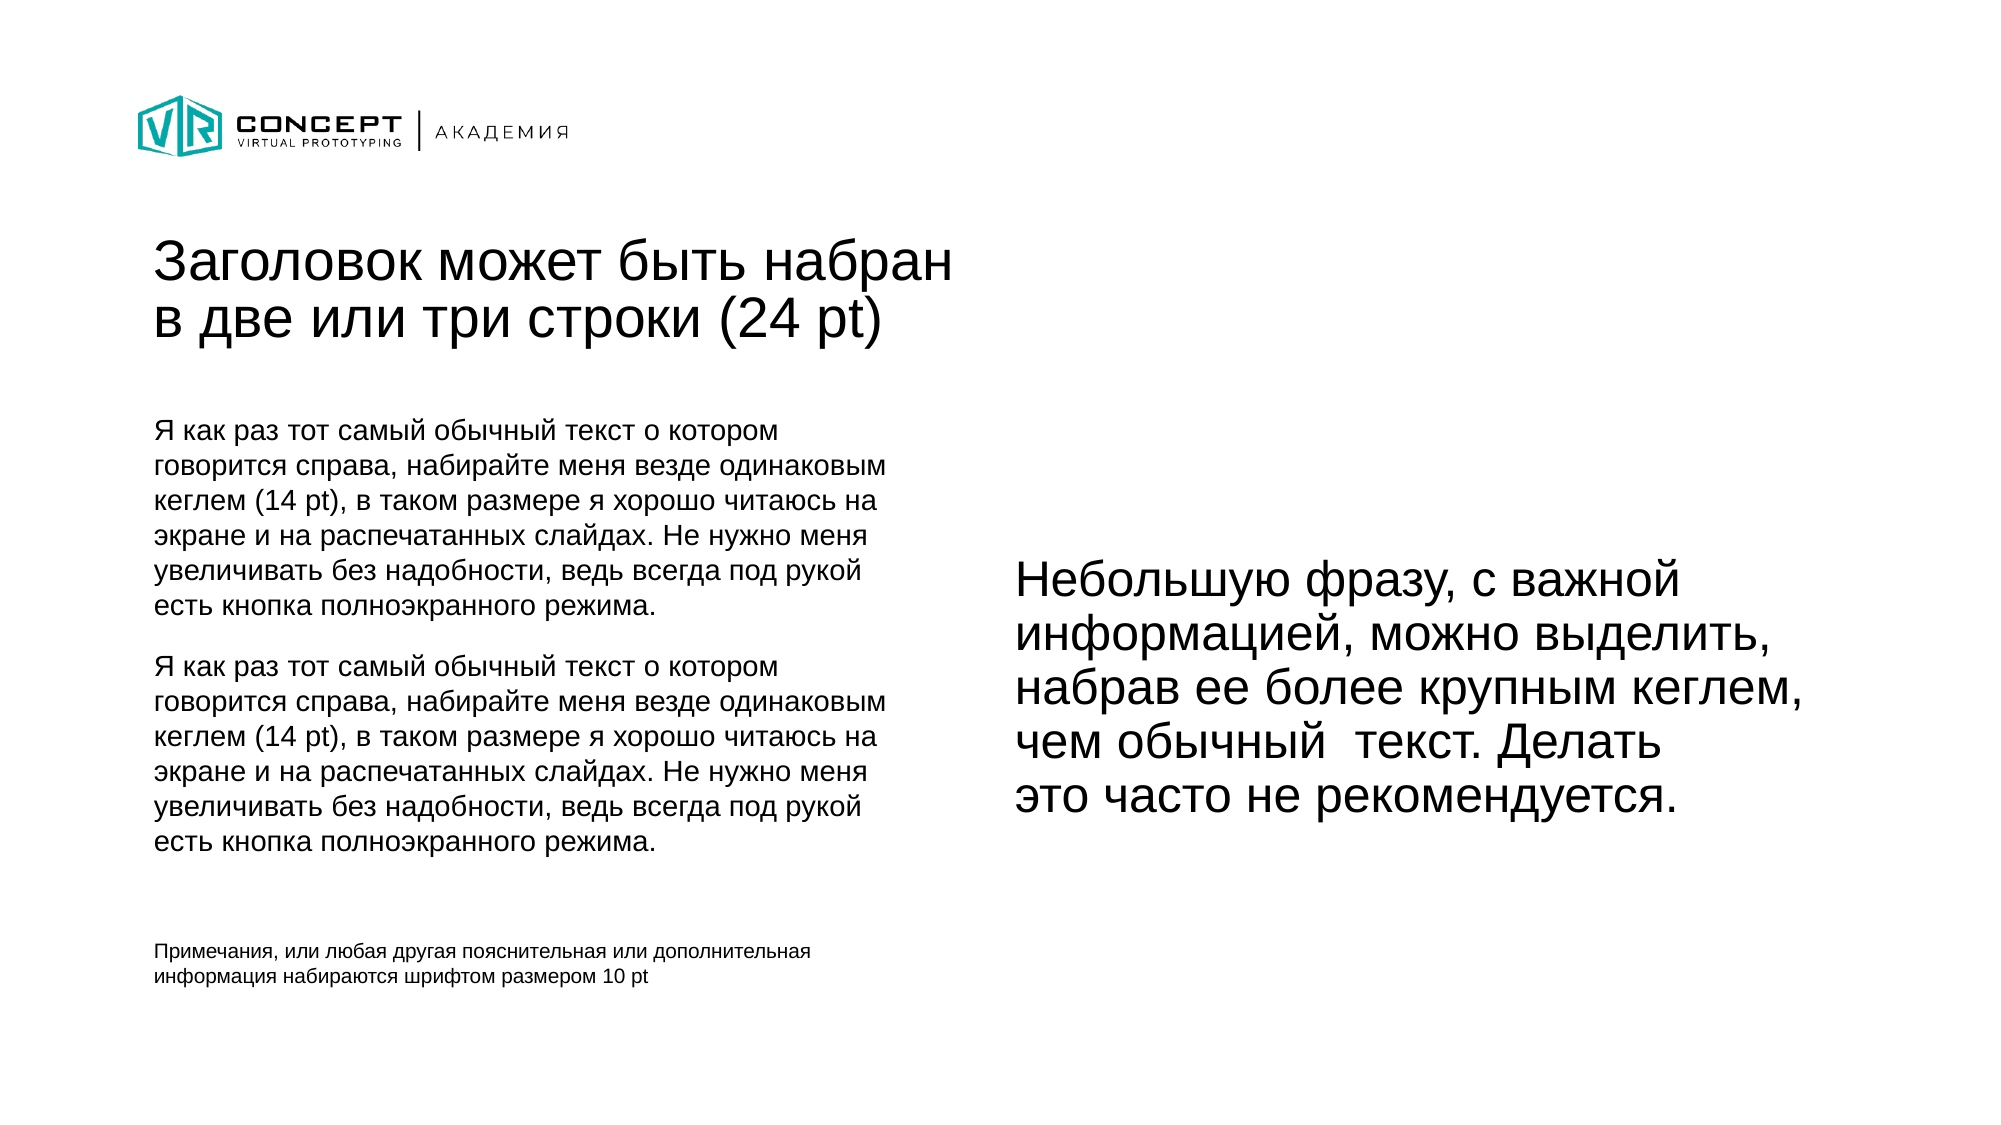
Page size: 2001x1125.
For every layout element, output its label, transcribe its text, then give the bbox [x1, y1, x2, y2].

text_box Я как раз тот самый обычный текст о котором говорится справа, набирайте меня везде одинаковым кеглем (14 pt), в таком размере я хорошо читаюсь на экране и на распечатанных слайдах. Не нужно меня увеличивать без надобности, ведь всегда под рукой есть кнопка полноэкранного режима. Я как раз тот самый обычный текст о котором говорится справа, набирайте меня везде одинаковым кеглем (14 pt), в таком размере я хорошо читаюсь на экране и на распечатанных слайдах. Не нужно меня увеличивать без надобности, ведь всегда под рукой есть кнопка полноэкранного режима. [138, 404, 924, 647]
text_box Небольшую фразу, с важной информацией, можно выделить, набрав ее более крупным кеглем, чем обычный текст. Делать это часто не рекомендуется. [999, 545, 1901, 865]
picture [138, 95, 569, 158]
text_box Примечания, или любая другая пояснительная или дополнительная информация набираются шрифтом размером 10 pt [138, 930, 924, 996]
text_box Заголовок может быть набран в две или три строки (24 pt) [138, 227, 1787, 358]
